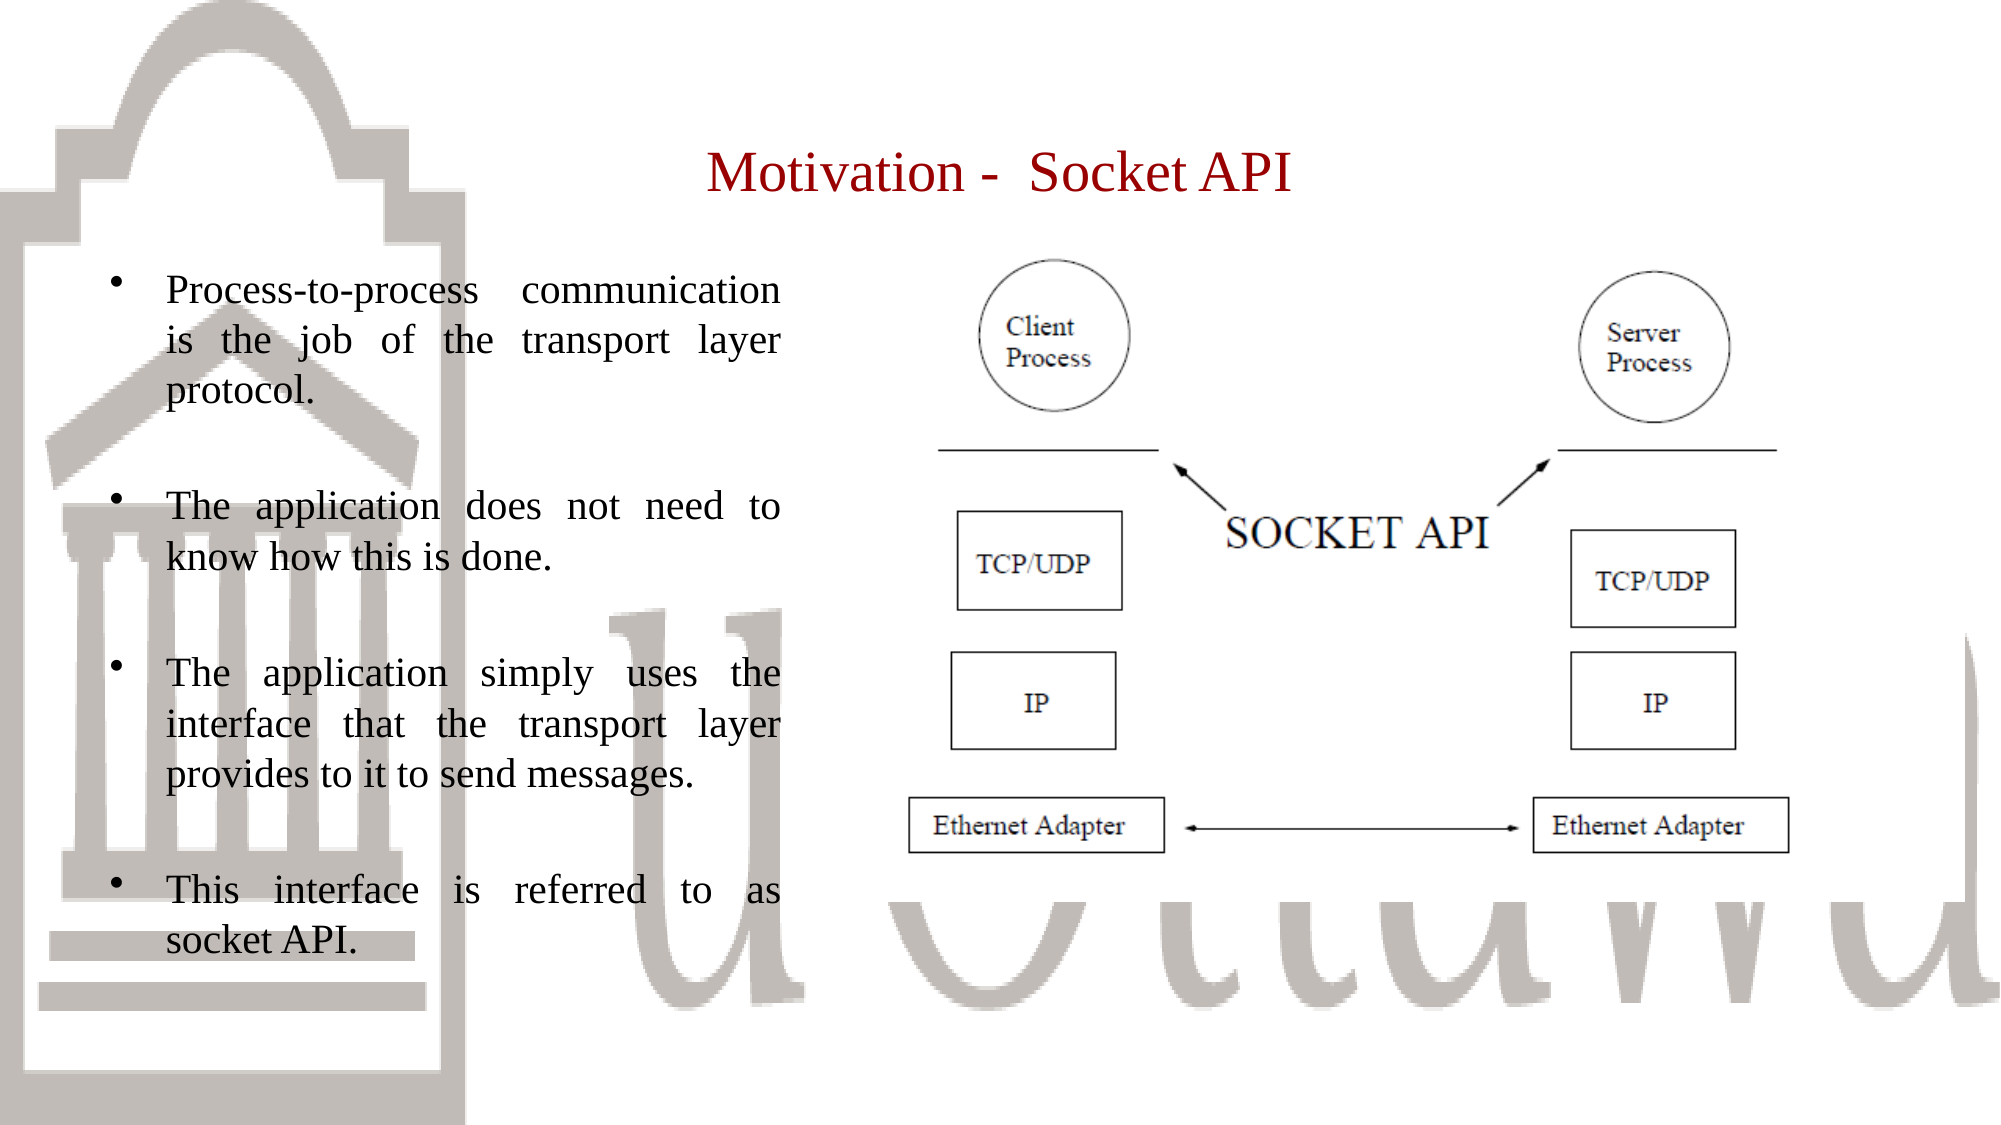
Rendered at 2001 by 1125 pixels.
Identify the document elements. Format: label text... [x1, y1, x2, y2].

title Motivation - Socket API [137, 59, 1863, 253]
picture [796, 223, 1965, 902]
list Process-to-process communication is the job of the transport layer protocol. The application does not need to know how this is done. The application simply uses the interface that the transport layer provides to it to send messages. This interface is referred to as socket API. [94, 253, 797, 1066]
